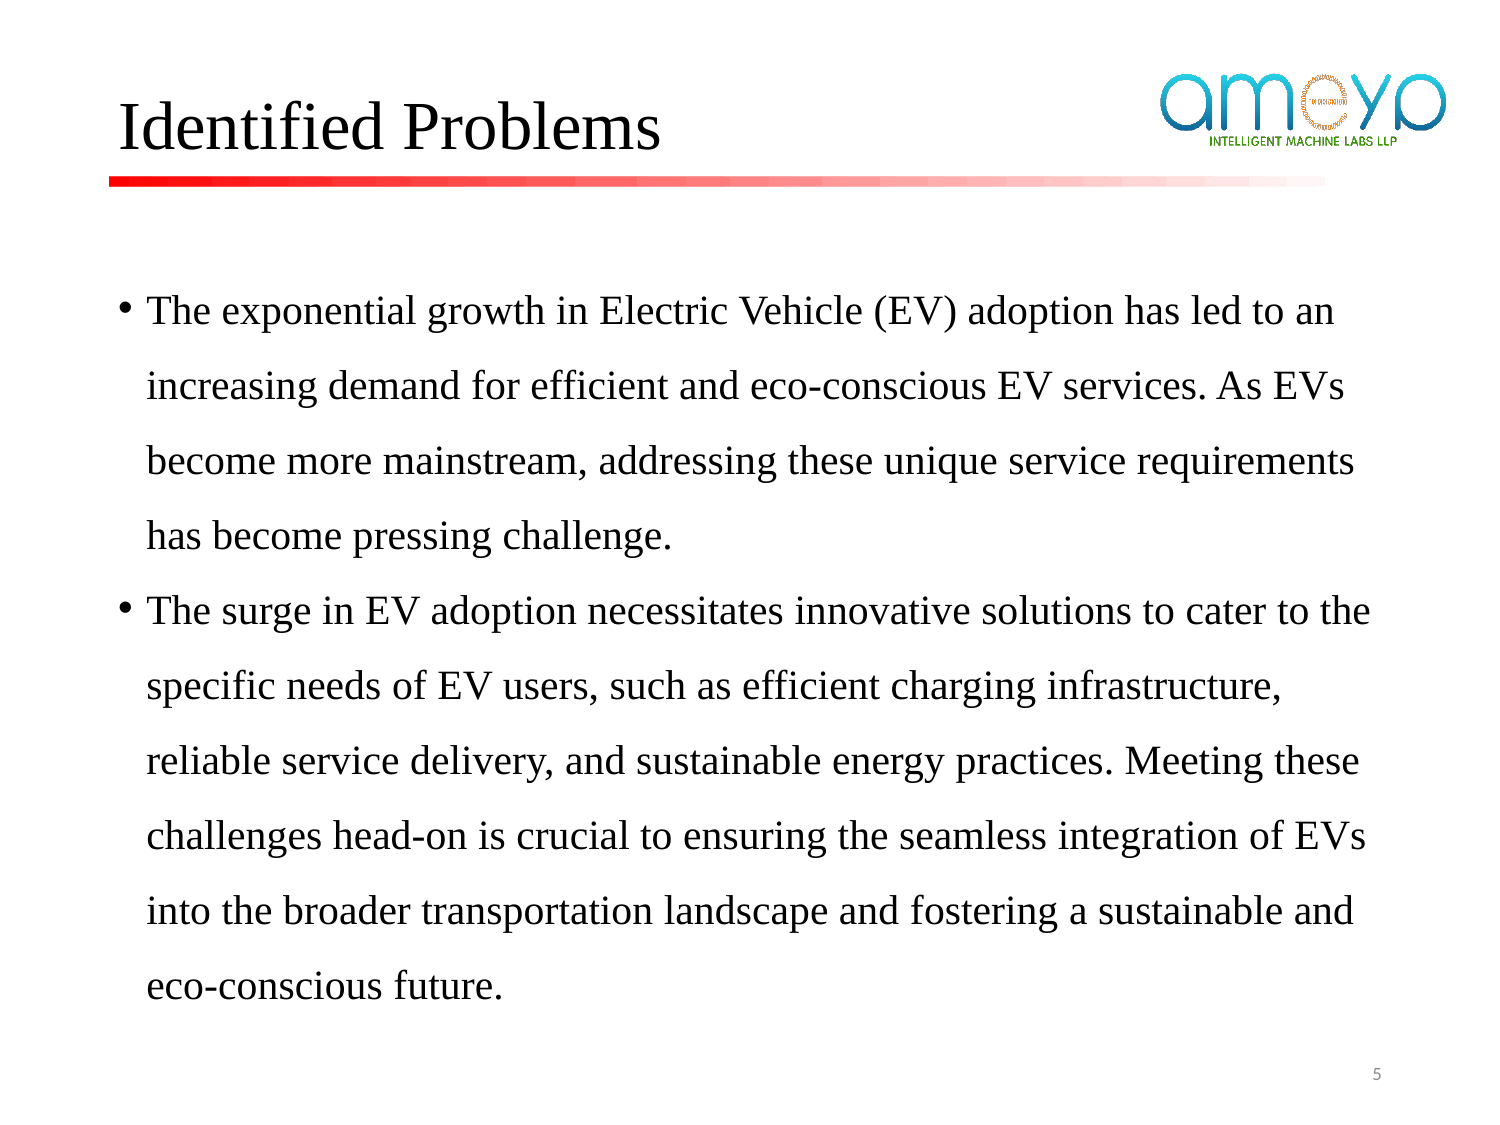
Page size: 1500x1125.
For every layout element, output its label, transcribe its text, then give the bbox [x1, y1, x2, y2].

title Identified Problems [103, 59, 1397, 249]
picture [1145, 54, 1461, 150]
picture [103, 174, 1354, 188]
slide_number 5 [1059, 1042, 1397, 1103]
list The exponential growth in Electric Vehicle (EV) adoption has led to an increasing demand for efficient and eco-conscious EV services. As EVs become more mainstream, addressing these unique service requirements has become pressing challenge. The surge in EV adoption necessitates innovative solutions to cater to the specific needs of EV users, such as efficient charging infrastructure, reliable service delivery, and sustainable energy practices. Meeting these challenges head-on is crucial to ensuring the seamless integration of EVs into the broader transportation landscape and fostering a sustainable and eco-conscious future. [103, 249, 1397, 1066]
